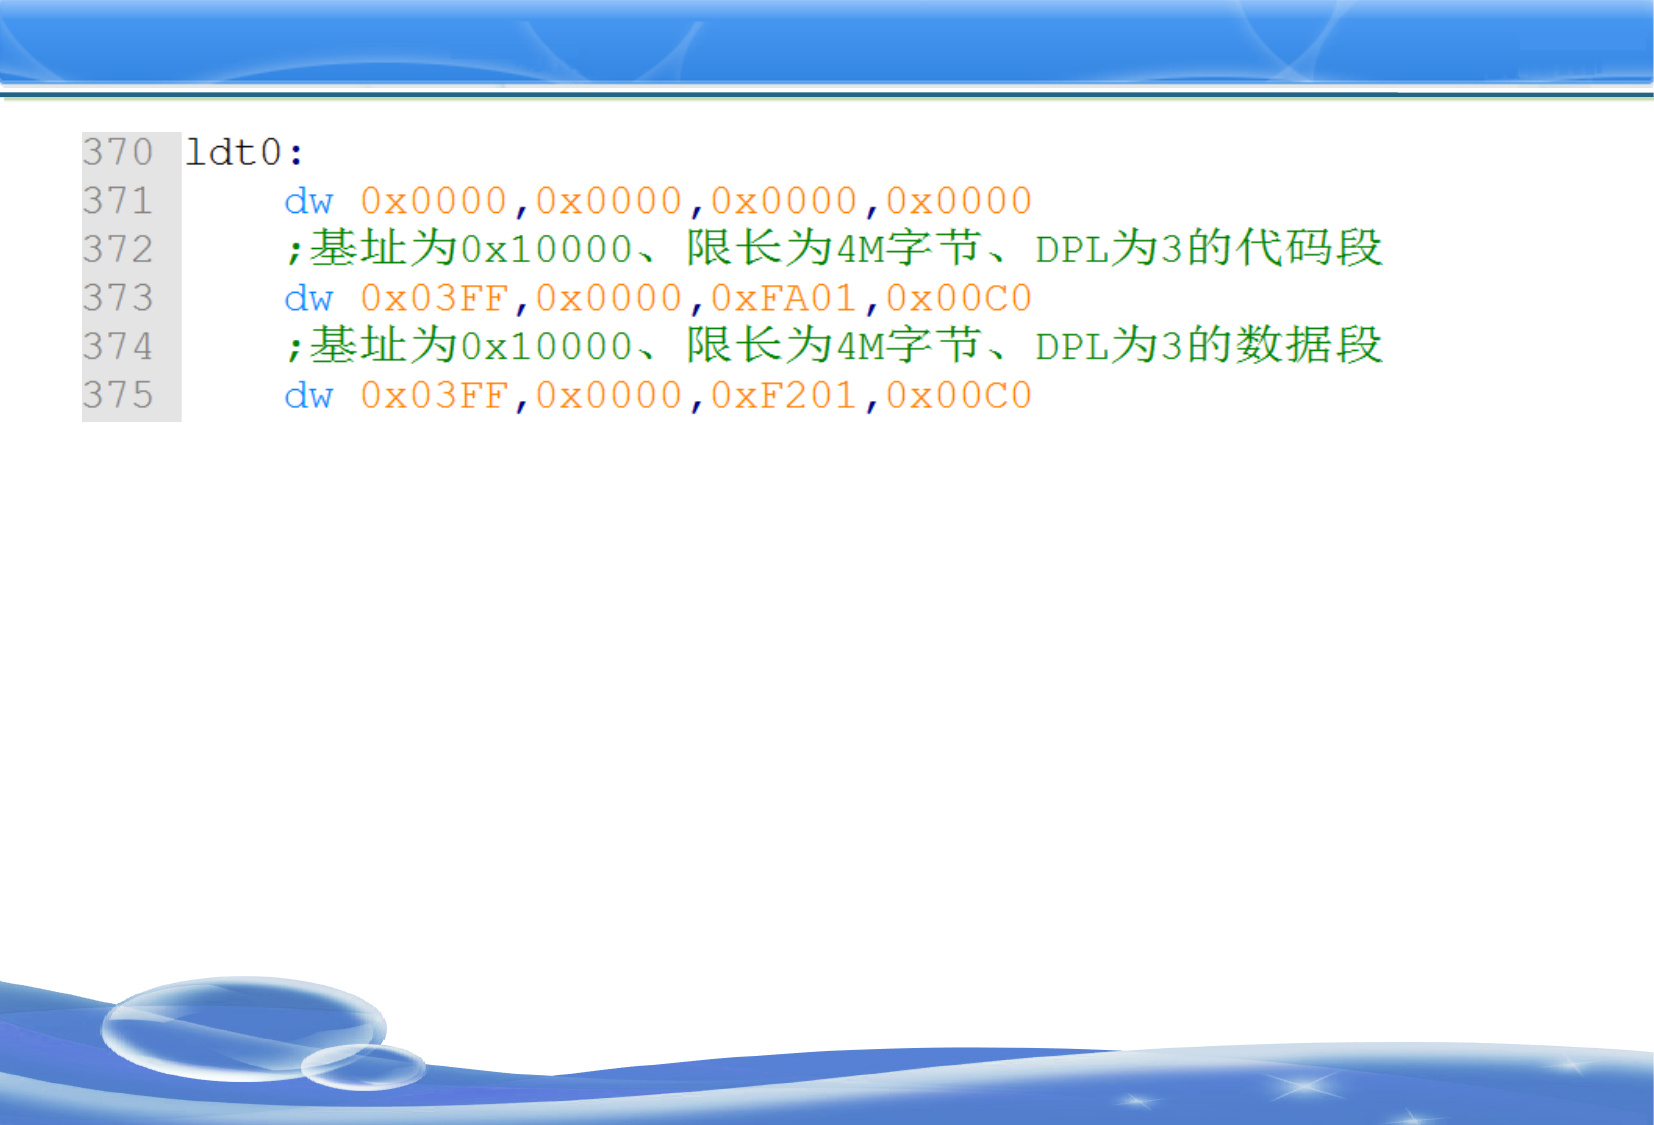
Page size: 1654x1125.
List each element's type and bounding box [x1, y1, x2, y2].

picture [0, 976, 1654, 1125]
picture [82, 132, 1394, 422]
picture [0, 0, 1654, 88]
